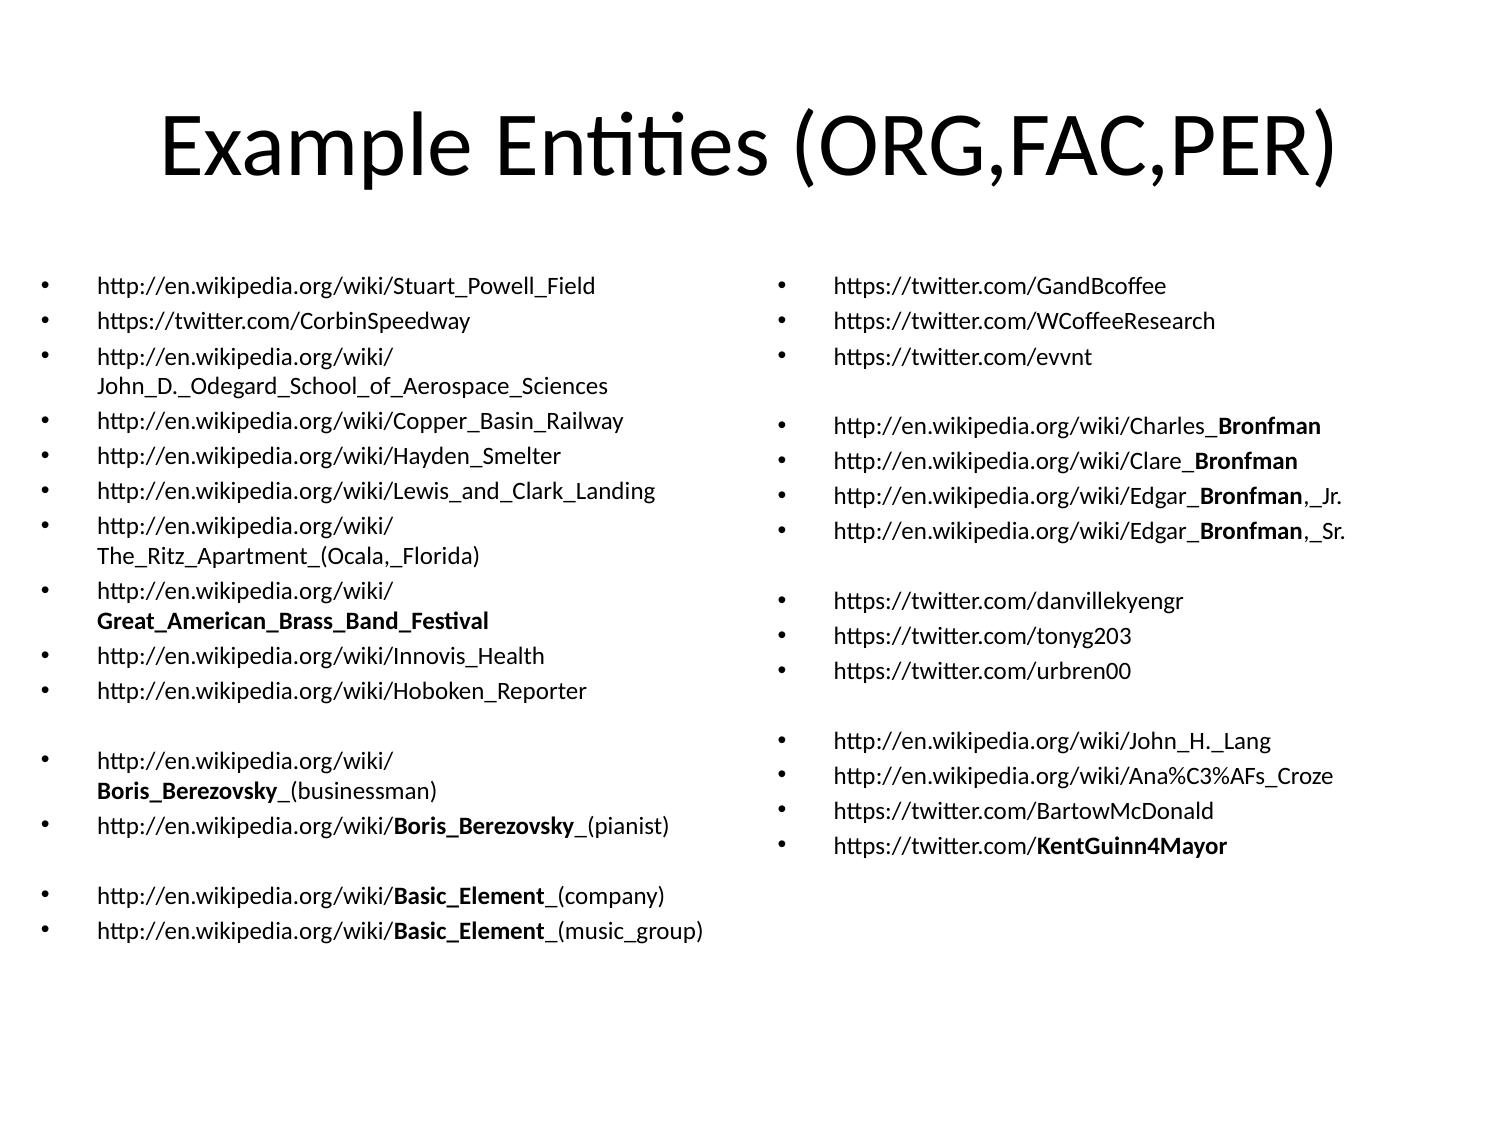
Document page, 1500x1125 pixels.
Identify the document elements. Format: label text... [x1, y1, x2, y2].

list https://twitter.com/GandBcoffee https://twitter.com/WCoffeeResearch https://twitter.com/evvnt http://en.wikipedia.org/wiki/Charles_Bronfman http://en.wikipedia.org/wiki/Clare_Bronfman http://en.wikipedia.org/wiki/Edgar_Bronfman,_Jr. http://en.wikipedia.org/wiki/Edgar_Bronfman,_Sr. https://twitter.com/danvillekyengr https://twitter.com/tonyg203 https://twitter.com/urbren00 http://en.wikipedia.org/wiki/John_H._Lang http://en.wikipedia.org/wiki/Ana%C3%AFs_Croze https://twitter.com/BartowMcDonald https://twitter.com/KentGuinn4Mayor [762, 262, 1500, 1005]
list http://en.wikipedia.org/wiki/Stuart_Powell_Field https://twitter.com/CorbinSpeedway http://en.wikipedia.org/wiki/John_D._Odegard_School_of_Aerospace_Sciences http://en.wikipedia.org/wiki/Copper_Basin_Railway http://en.wikipedia.org/wiki/Hayden_Smelter http://en.wikipedia.org/wiki/Lewis_and_Clark_Landing http://en.wikipedia.org/wiki/The_Ritz_Apartment_(Ocala,_Florida) http://en.wikipedia.org/wiki/Great_American_Brass_Band_Festival http://en.wikipedia.org/wiki/Innovis_Health http://en.wikipedia.org/wiki/Hoboken_Reporter http://en.wikipedia.org/wiki/Boris_Berezovsky_(businessman) http://en.wikipedia.org/wiki/Boris_Berezovsky_(pianist) http://en.wikipedia.org/wiki/Basic_Element_(company) http://en.wikipedia.org/wiki/Basic_Element_(music_group) [25, 262, 738, 1005]
title Example Entities (ORG,FAC,PER) [75, 45, 1425, 233]
